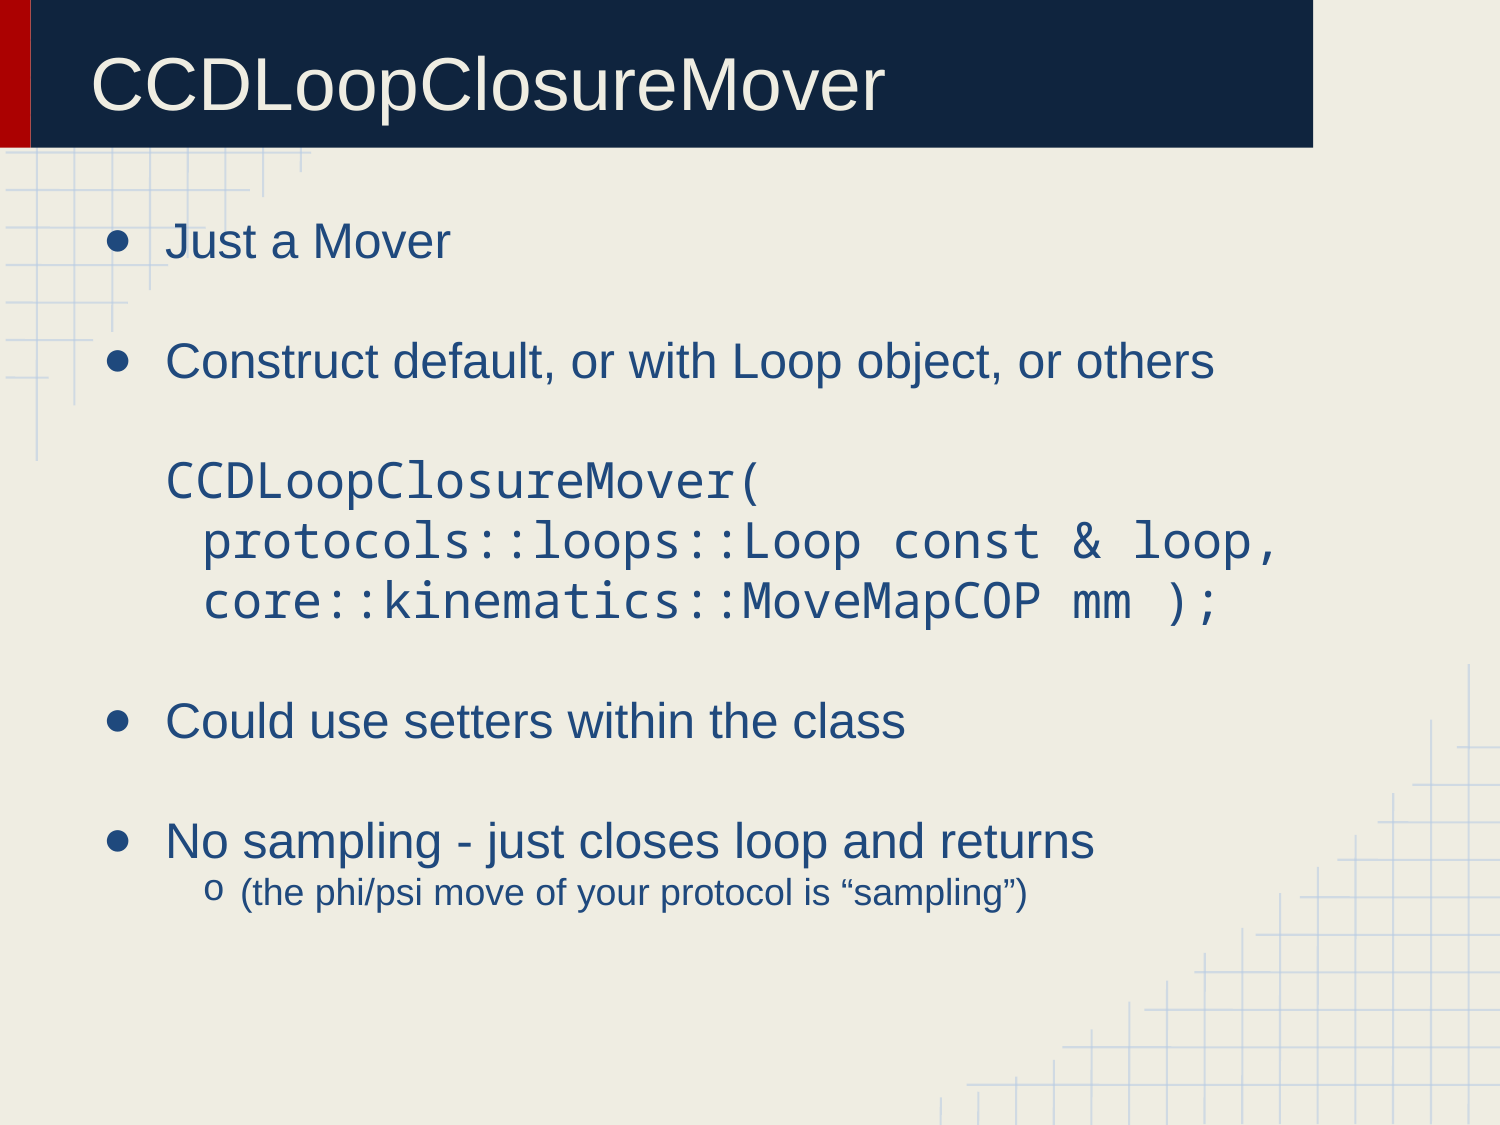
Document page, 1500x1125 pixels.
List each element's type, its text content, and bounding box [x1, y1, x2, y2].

list Just a Mover Construct default, or with Loop object, or others CCDLoopClosureMover( protocols::loops::Loop const & loop, core::kinematics::MoveMapCOP mm ); Could use setters within the class No sampling - just closes loop and returns (the phi/psi move of your protocol is “sampling”) [75, 193, 1425, 1024]
title CCDLoopClosureMover [75, 22, 1276, 141]
